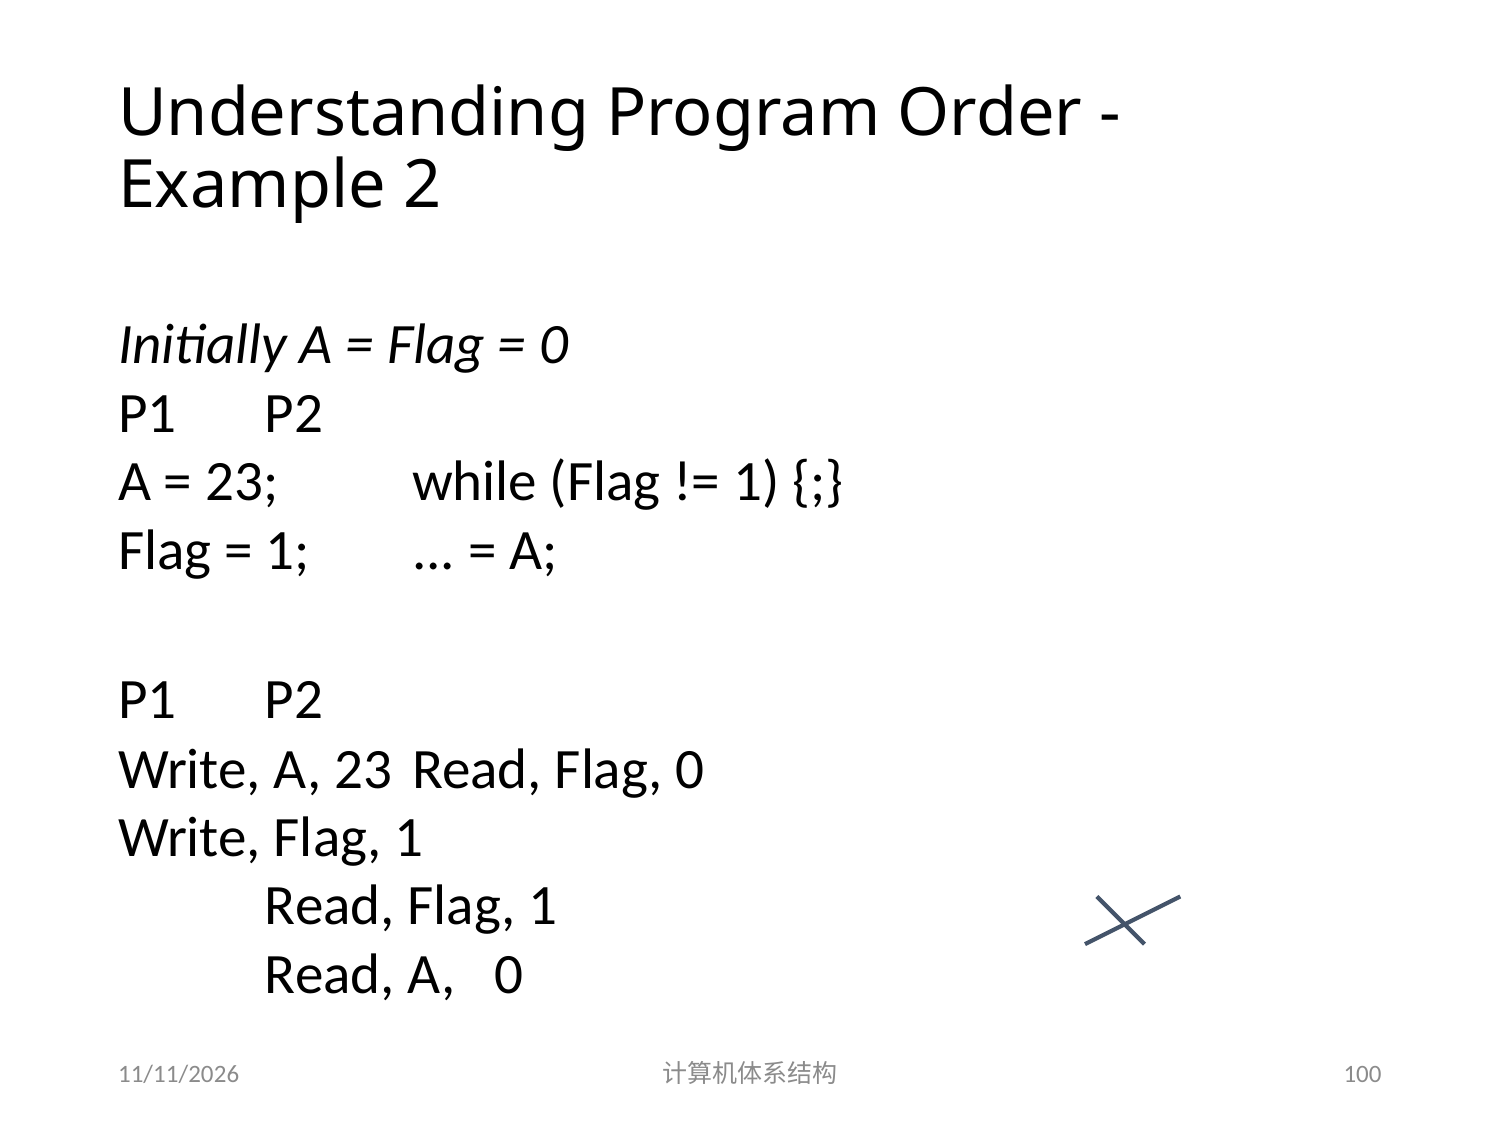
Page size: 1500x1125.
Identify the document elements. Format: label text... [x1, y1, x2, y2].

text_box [1084, 896, 1181, 945]
slide_number 100 [1059, 1042, 1397, 1103]
footer 计算机体系结构 [496, 1042, 1004, 1103]
title Understanding Program Order - Example 2 [103, 59, 1397, 240]
list Initially A = Flag = 0 P1 P2 A = 23; while (Flag != 1) {;} Flag = 1; ... = A; P1 P2 Write, A, 23 Read, Flag, 0 Write, Flag, 1 Read, Flag, 1 Read, A, 0 [103, 299, 1397, 1014]
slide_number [103, 1042, 441, 1103]
